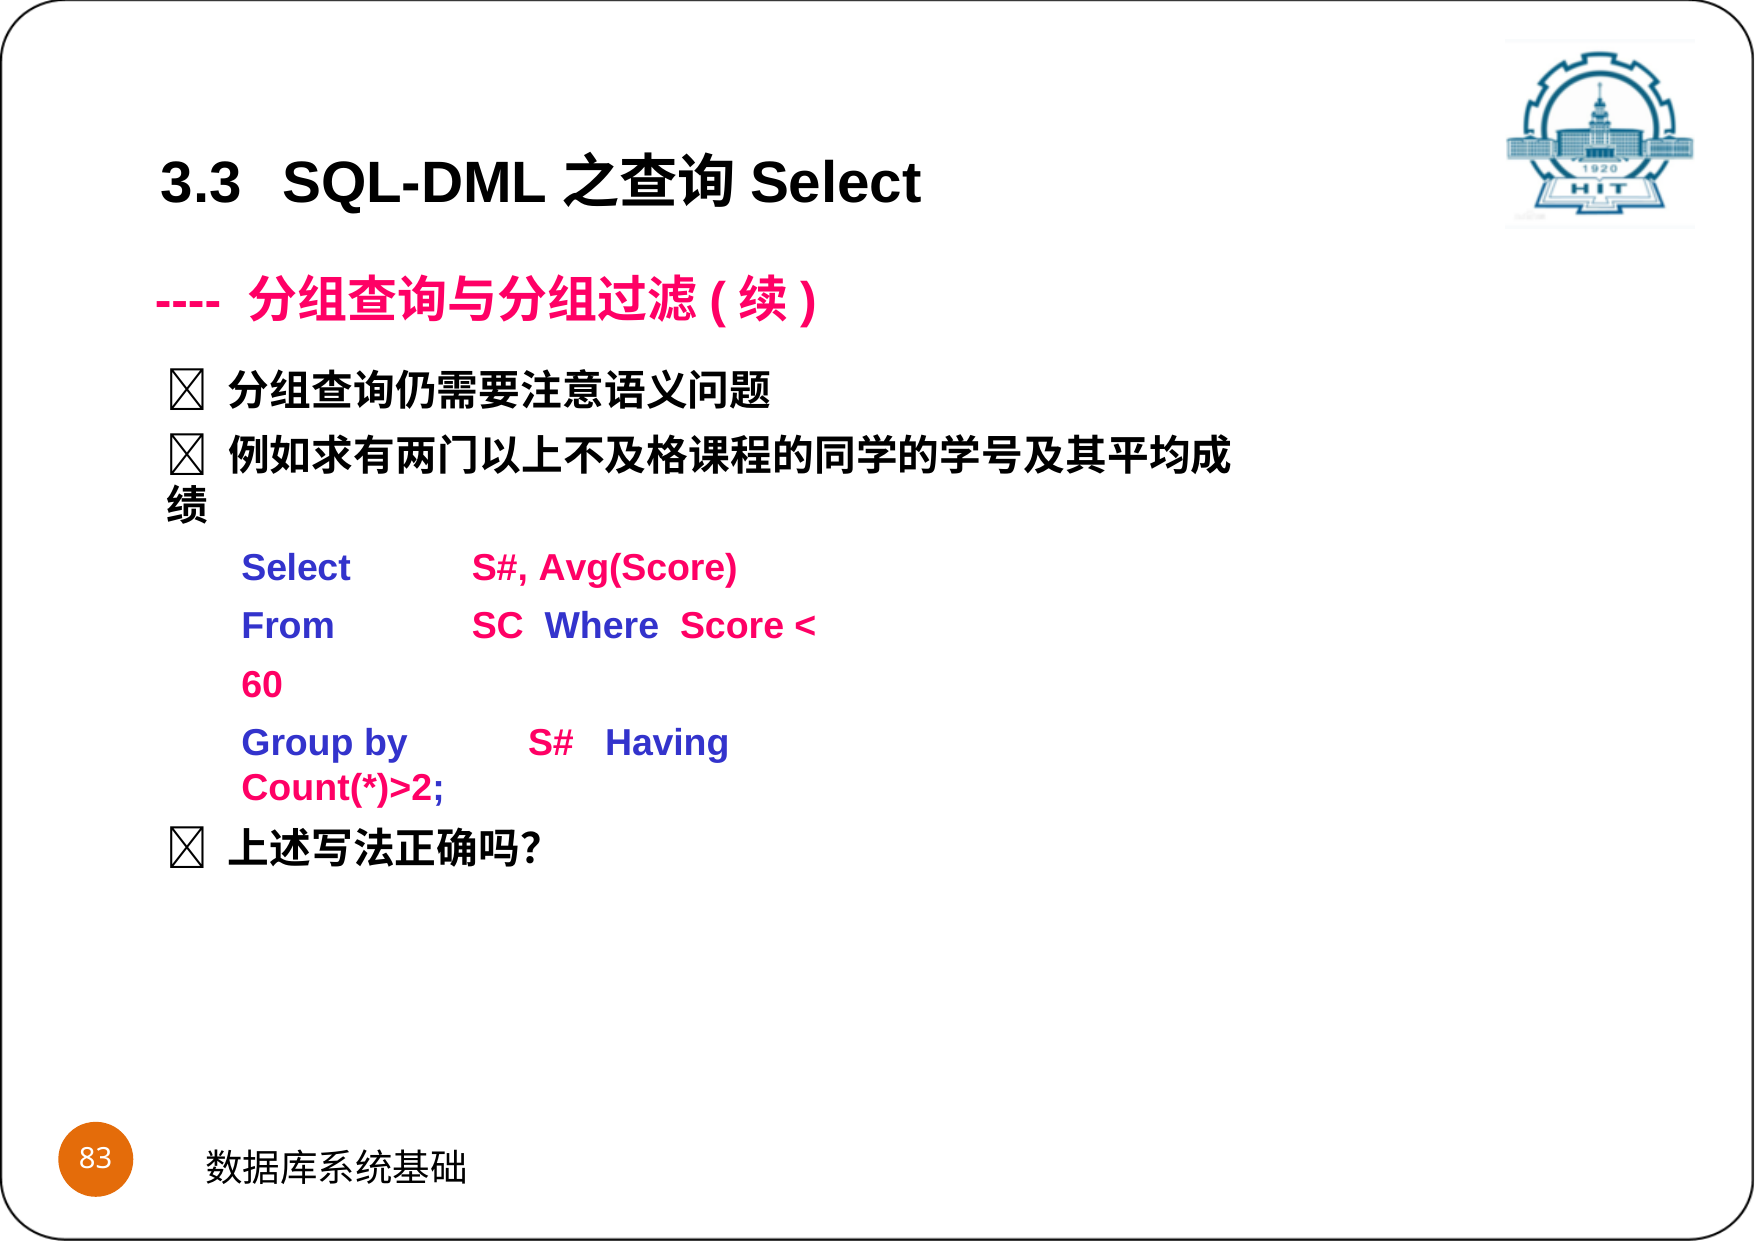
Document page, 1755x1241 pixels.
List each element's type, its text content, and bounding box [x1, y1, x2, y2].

picture [0, 0, 1755, 1241]
text_box 3.3 SQL-DML之查询Select ---- 分组查询与分组过滤(续)  分组查询仍需要注意语义问题  例如求有两门以上不及格课程的同学的学号及其平均成绩 Select S#, Avg(Score) From SC Where Score < 60 Group by S# Having Count(*)>2;  上述写法正确吗？ [152, 143, 1261, 873]
